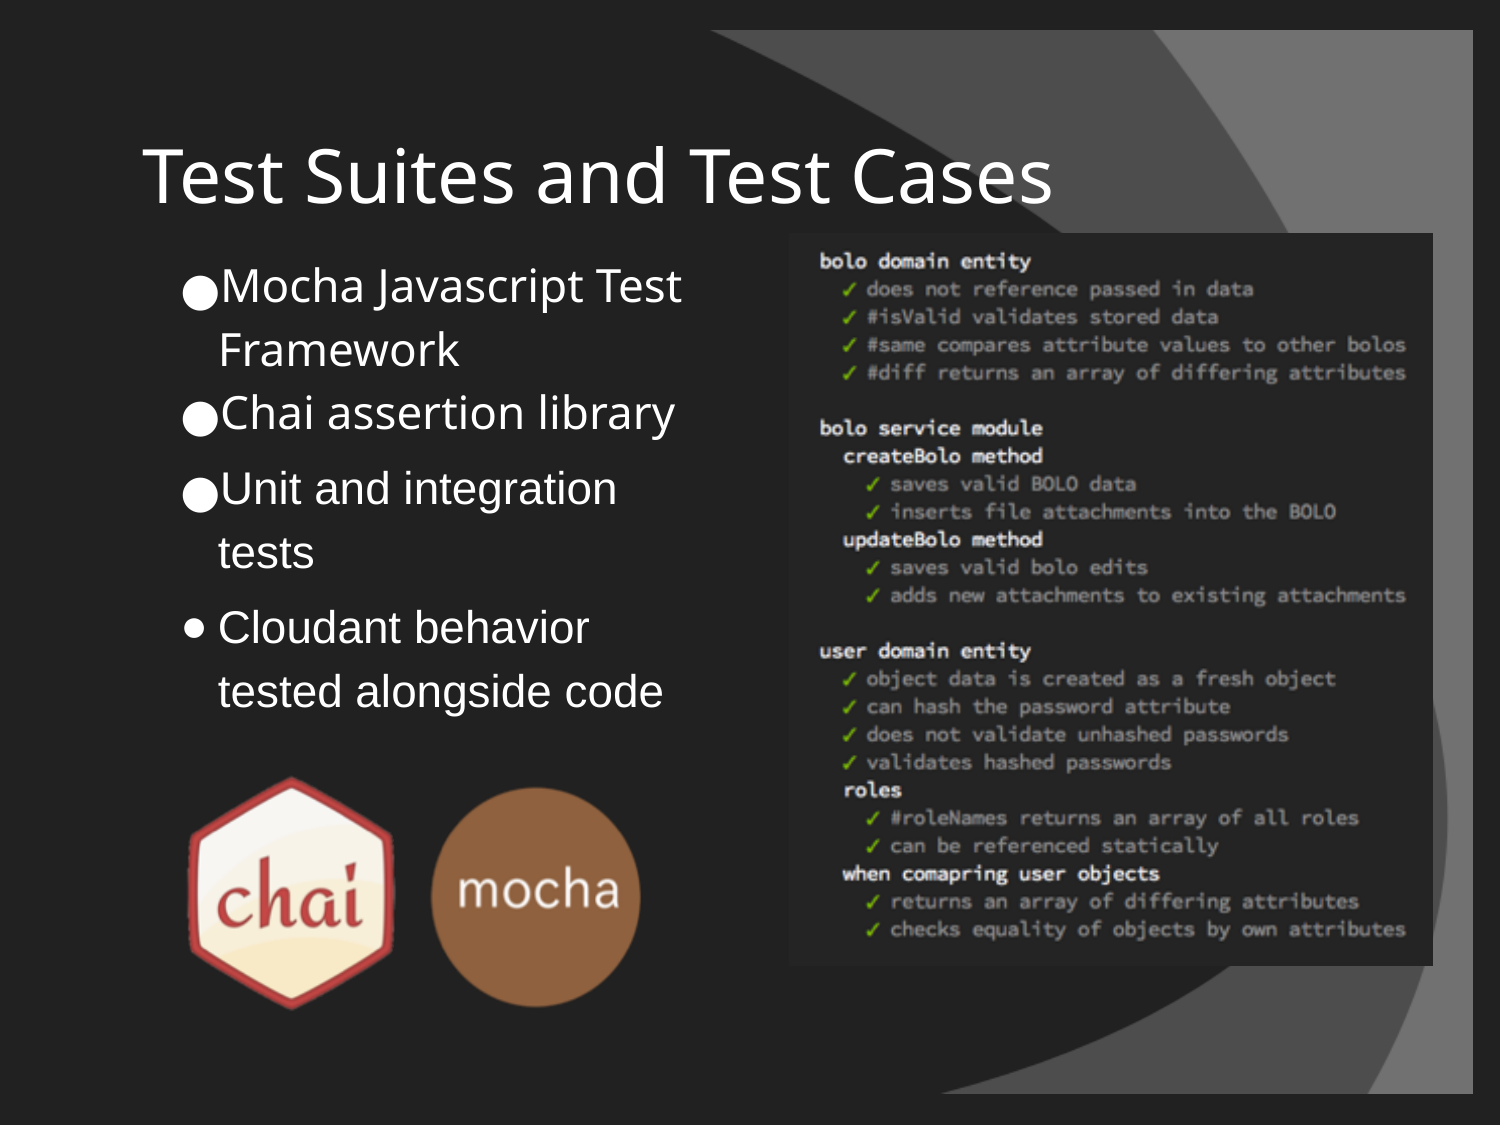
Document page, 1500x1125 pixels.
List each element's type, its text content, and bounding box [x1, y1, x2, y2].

title Test Suites and Test Cases [127, 62, 1372, 234]
list Mocha Javascript Test Framework Chai assertion library Unit and integration tests Cloudant behavior tested alongside code [127, 233, 698, 966]
picture [24, 30, 1473, 1094]
